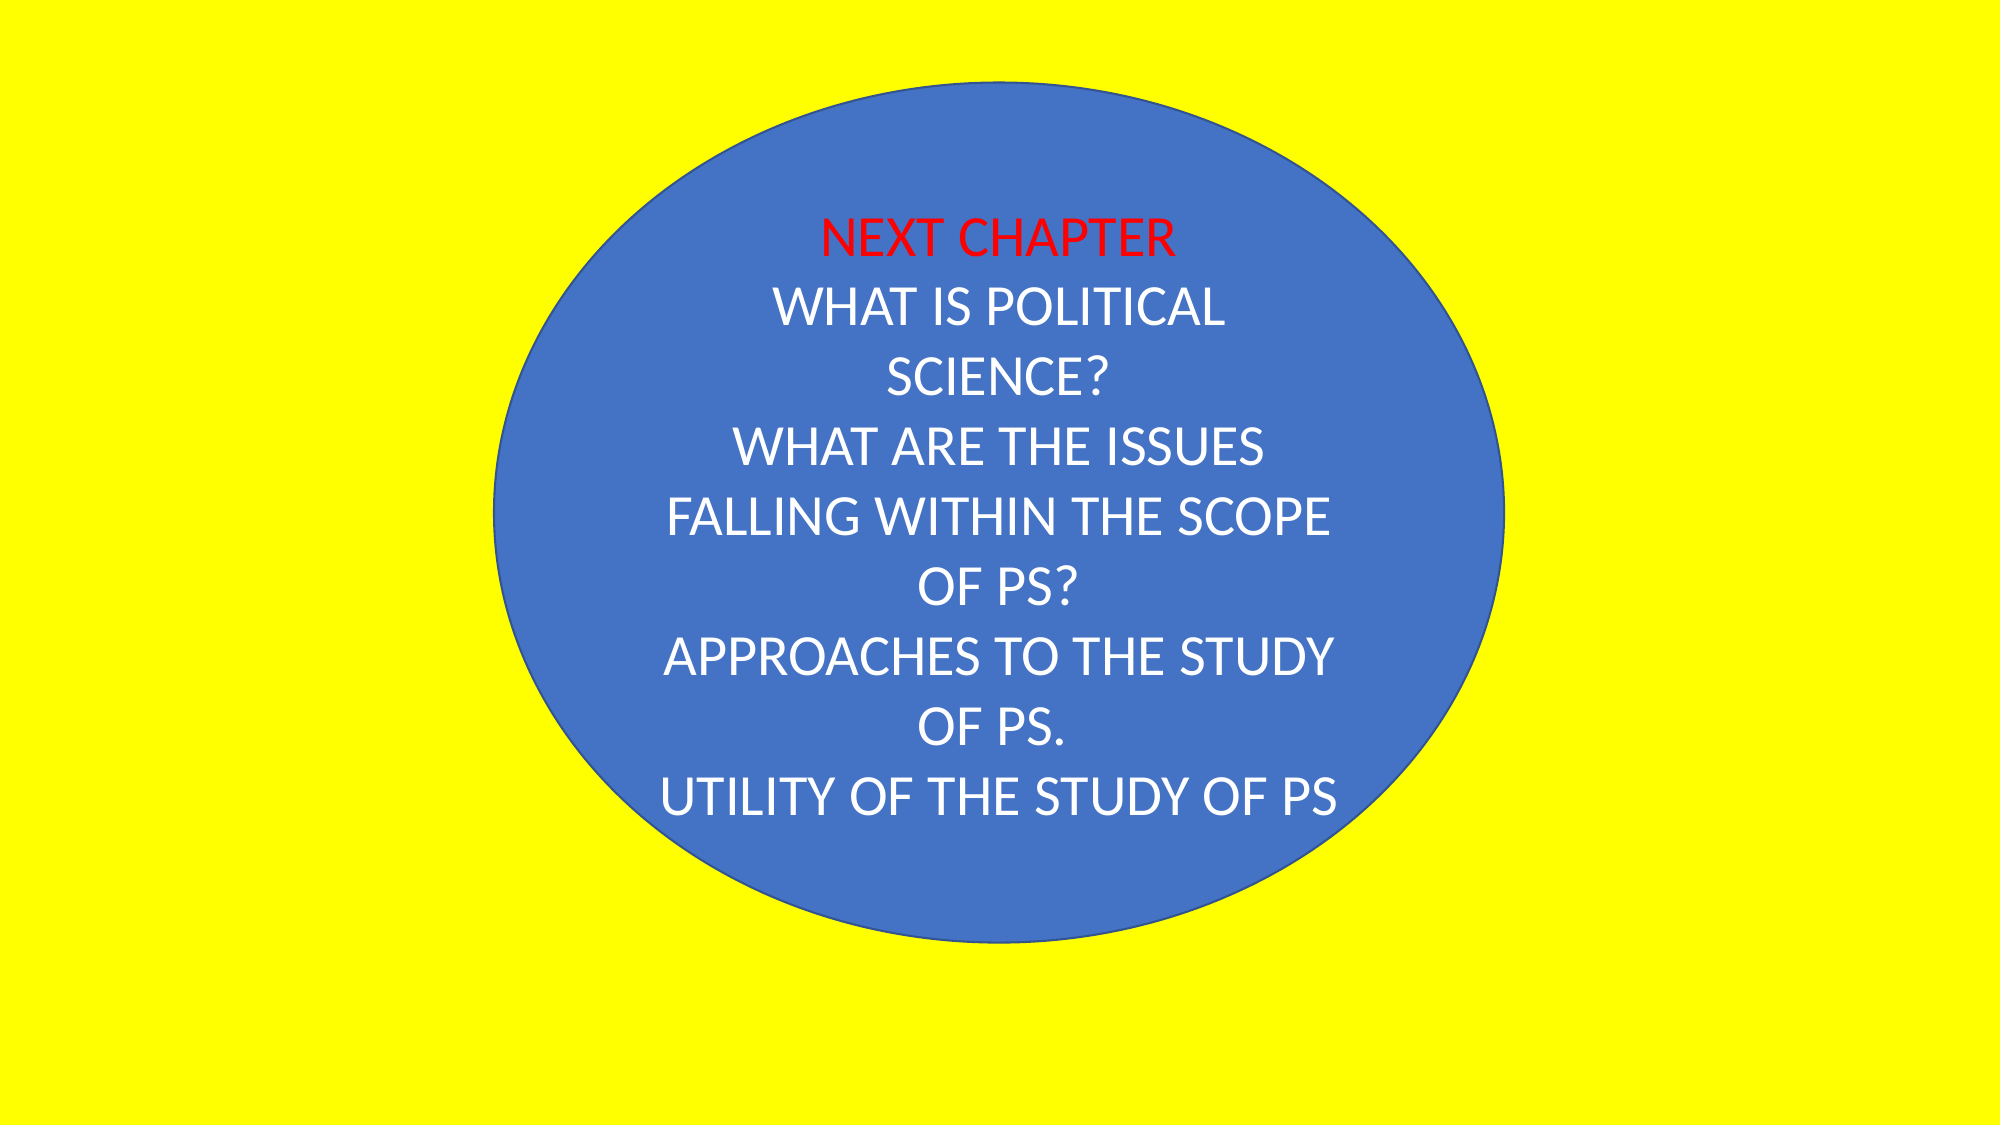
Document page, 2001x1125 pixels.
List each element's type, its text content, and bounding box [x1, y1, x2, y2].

text_box NEXT CHAPTER WHAT IS POLITICAL SCIENCE? WHAT ARE THE ISSUES FALLING WITHIN THE SCOPE OF PS? APPROACHES TO THE STUDY OF PS. UTILITY OF THE STUDY OF PS [492, 81, 1506, 944]
